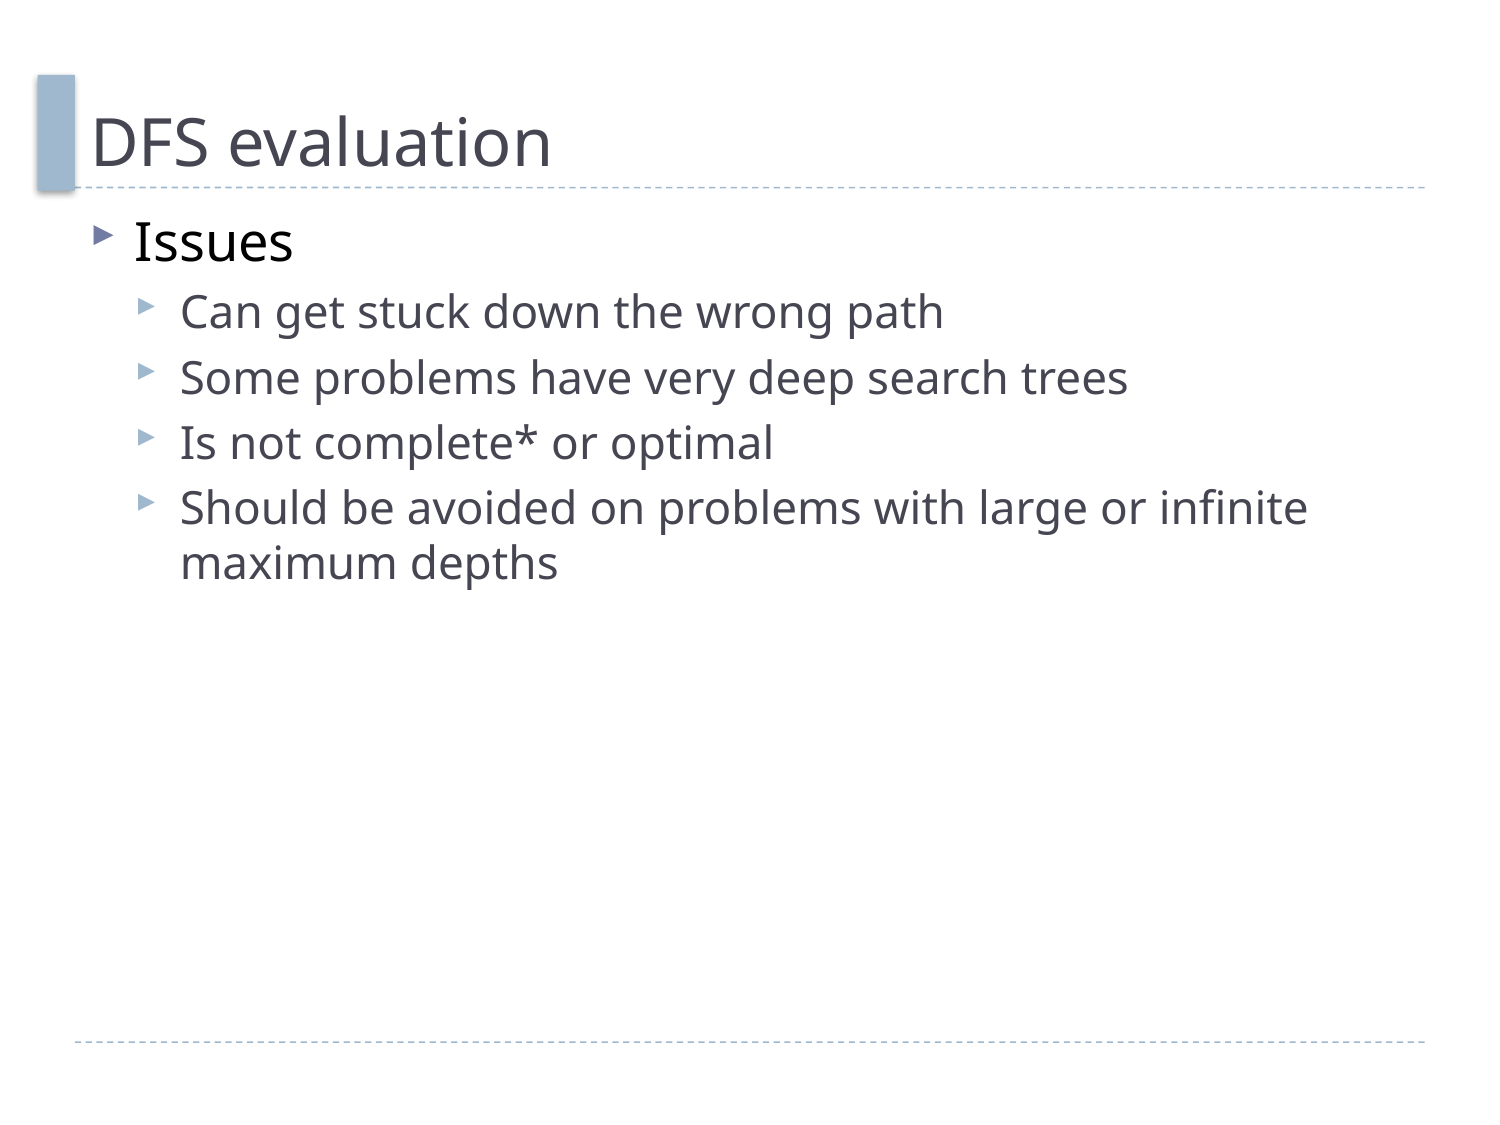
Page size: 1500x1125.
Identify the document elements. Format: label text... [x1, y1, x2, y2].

title DFS evaluation [74, 24, 1426, 188]
list Issues Can get stuck down the wrong path Some problems have very deep search trees Is not complete* or optimal Should be avoided on problems with large or infinite maximum depths [74, 199, 1426, 1011]
